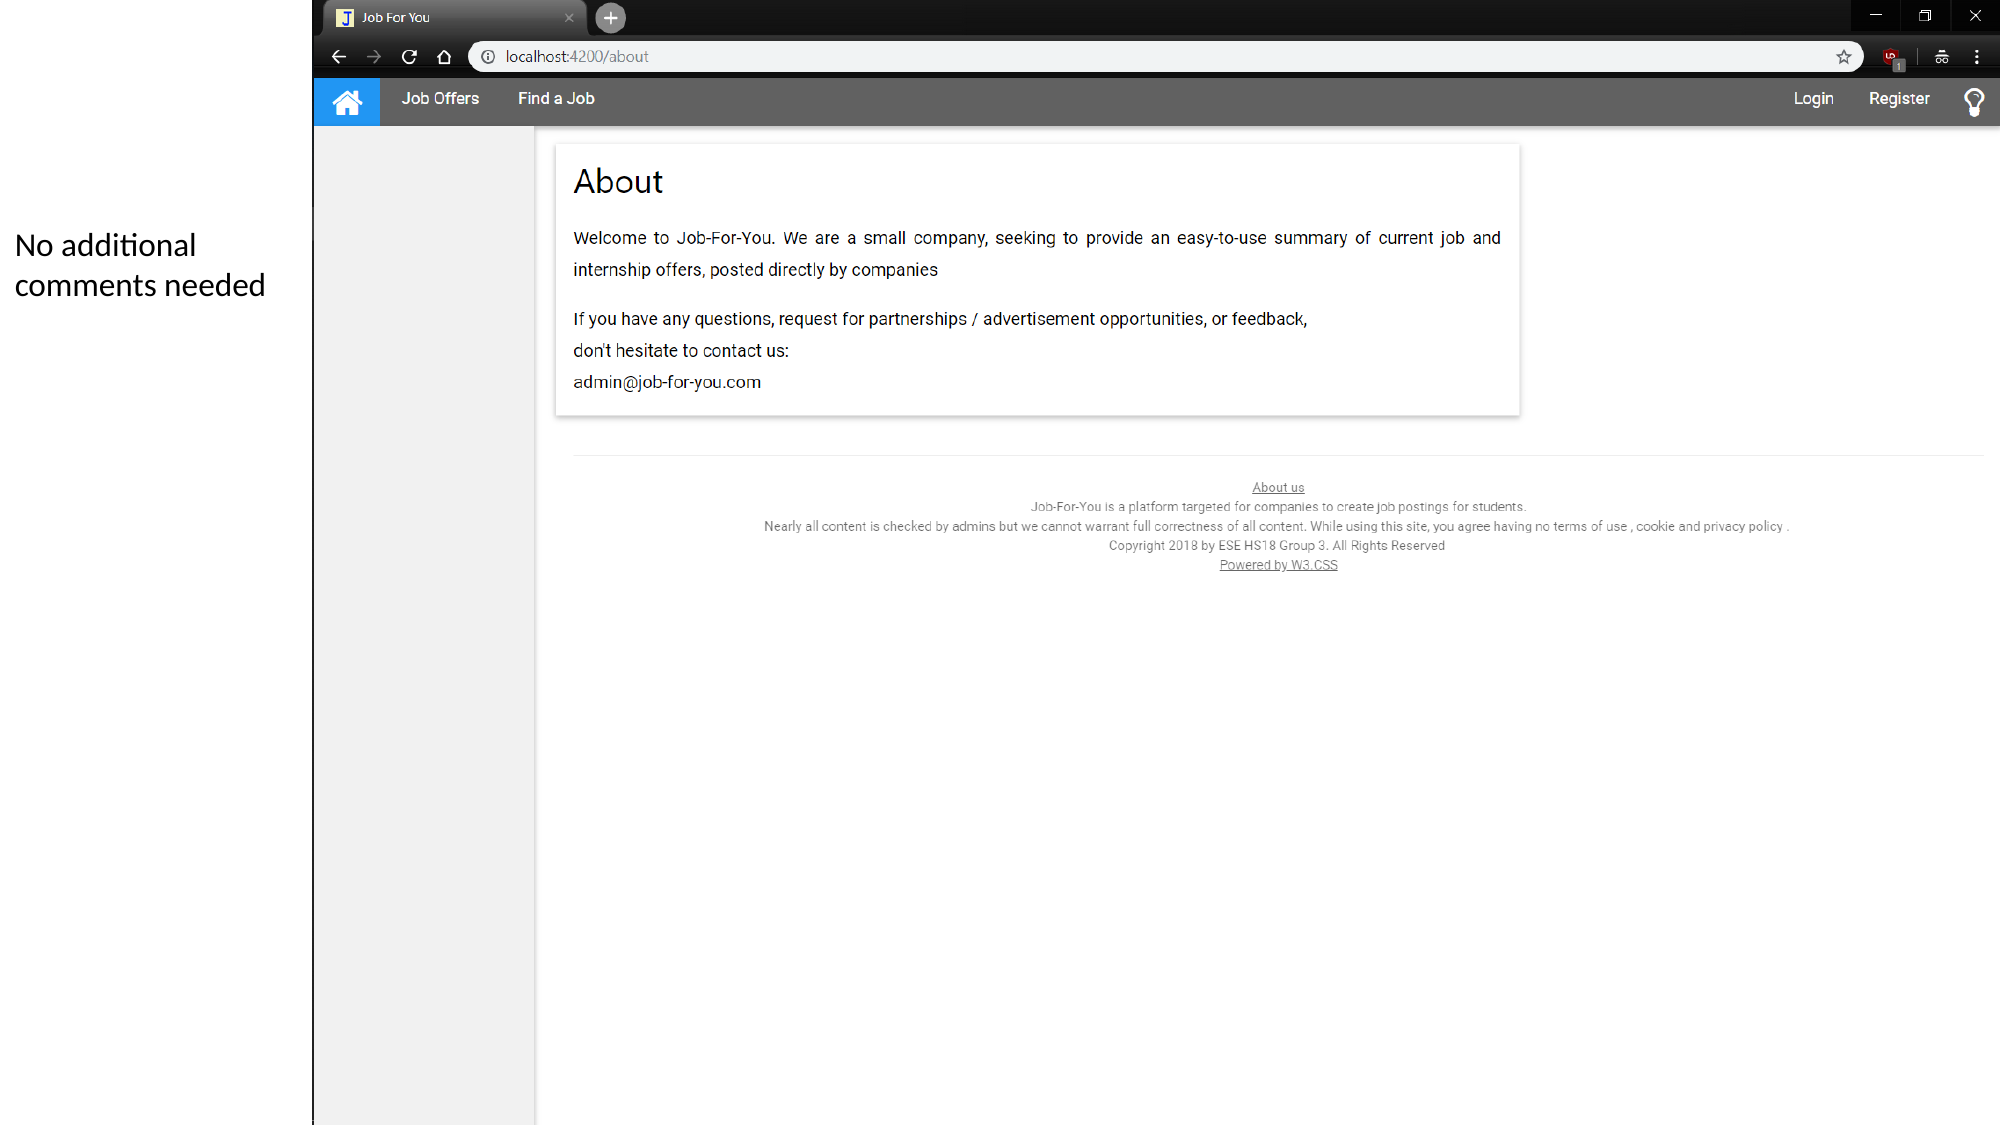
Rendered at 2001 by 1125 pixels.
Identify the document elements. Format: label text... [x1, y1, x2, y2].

text_box No additional comments needed [0, 215, 312, 311]
picture [312, 0, 2000, 1125]
